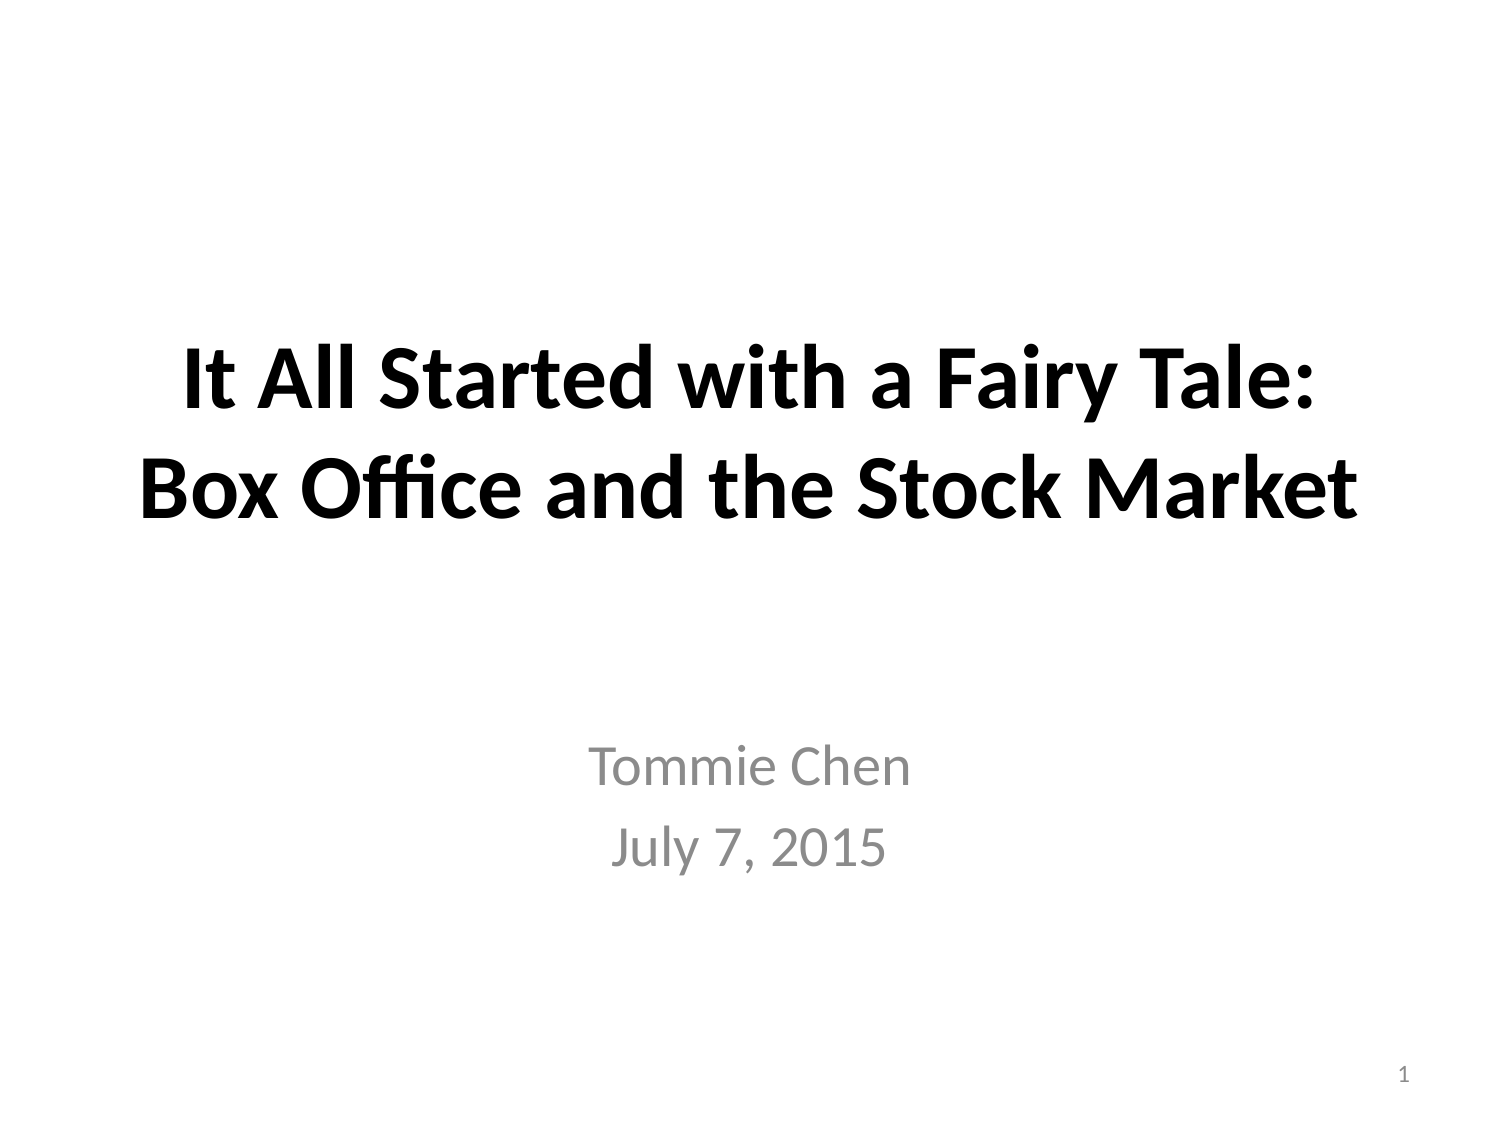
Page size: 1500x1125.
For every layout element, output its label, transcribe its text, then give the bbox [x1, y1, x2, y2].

title It All Started with a Fairy Tale: Box Office and the Stock Market [112, 262, 1388, 591]
slide_number 1 [1074, 1042, 1425, 1103]
subtitle Tommie Chen July 7, 2015 [225, 637, 1275, 925]
